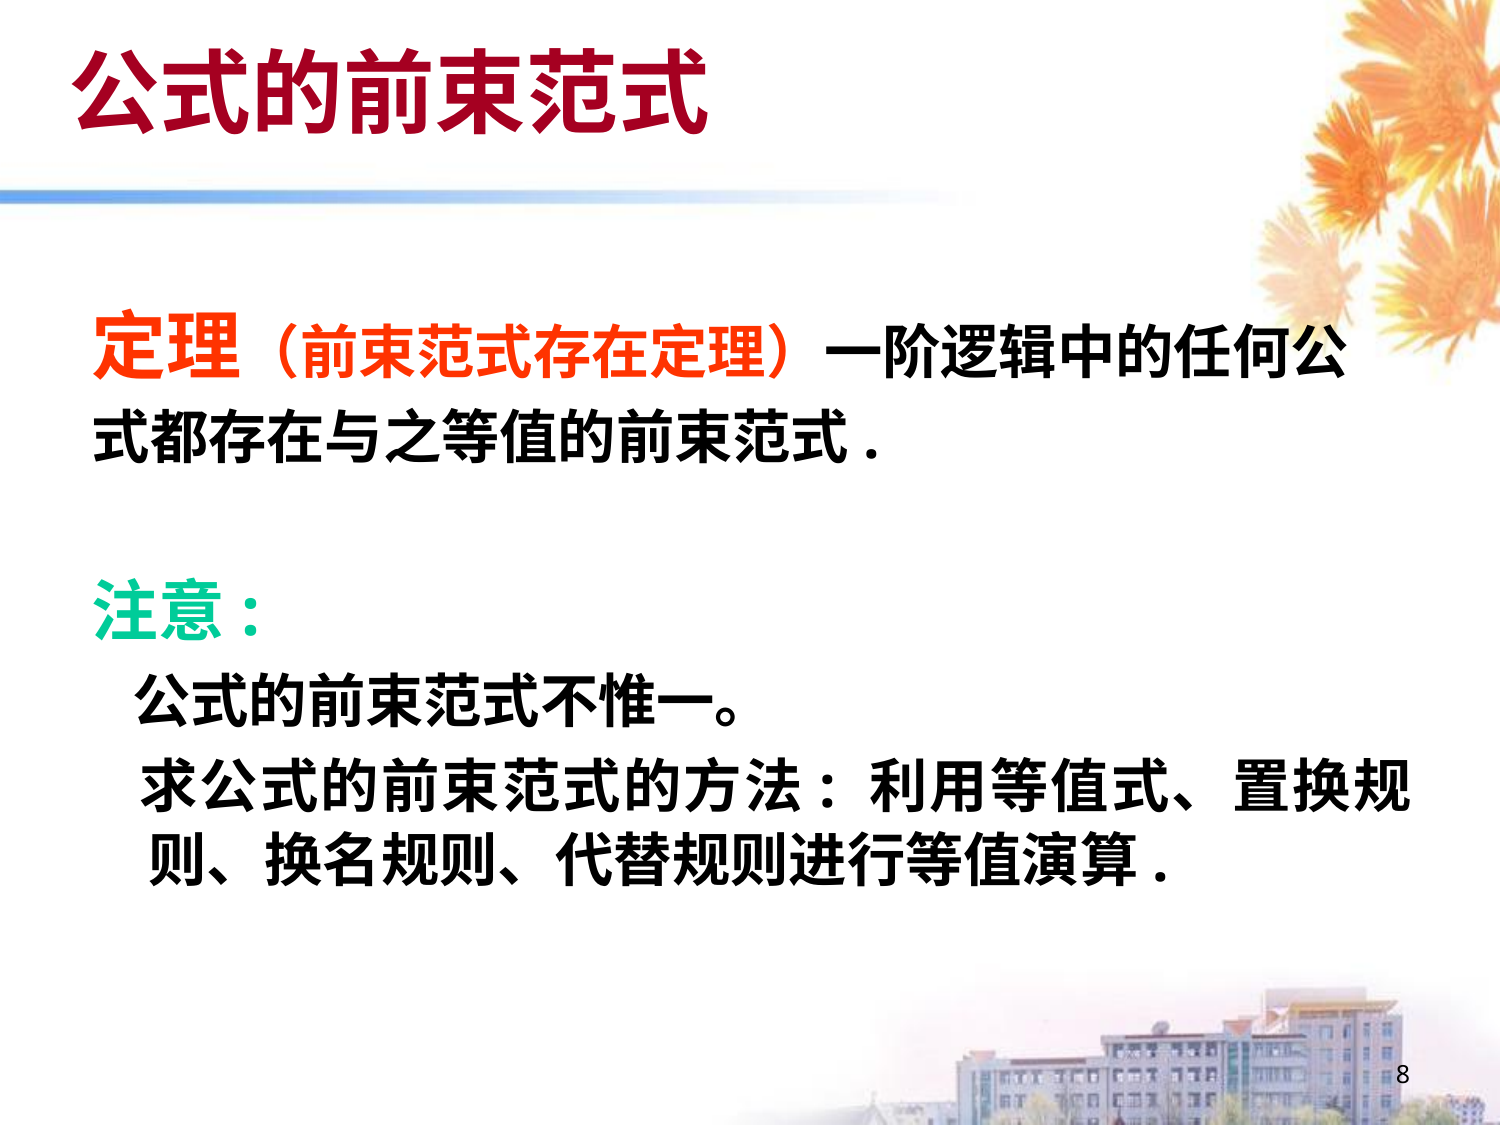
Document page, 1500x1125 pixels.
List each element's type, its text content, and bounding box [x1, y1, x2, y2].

picture [0, 0, 1500, 1125]
title 公式的前束范式 [53, 0, 1366, 181]
slide_number 8 [1074, 1024, 1426, 1101]
list 定理（前束范式存在定理）一阶逻辑中的任何公 式都存在与之等值的前束范式. 注意: 公式的前束范式不惟一。 求公式的前束范式的方法: 利用等值式、置换规则、换名规则、代替规则进行等值演算. [76, 290, 1427, 941]
